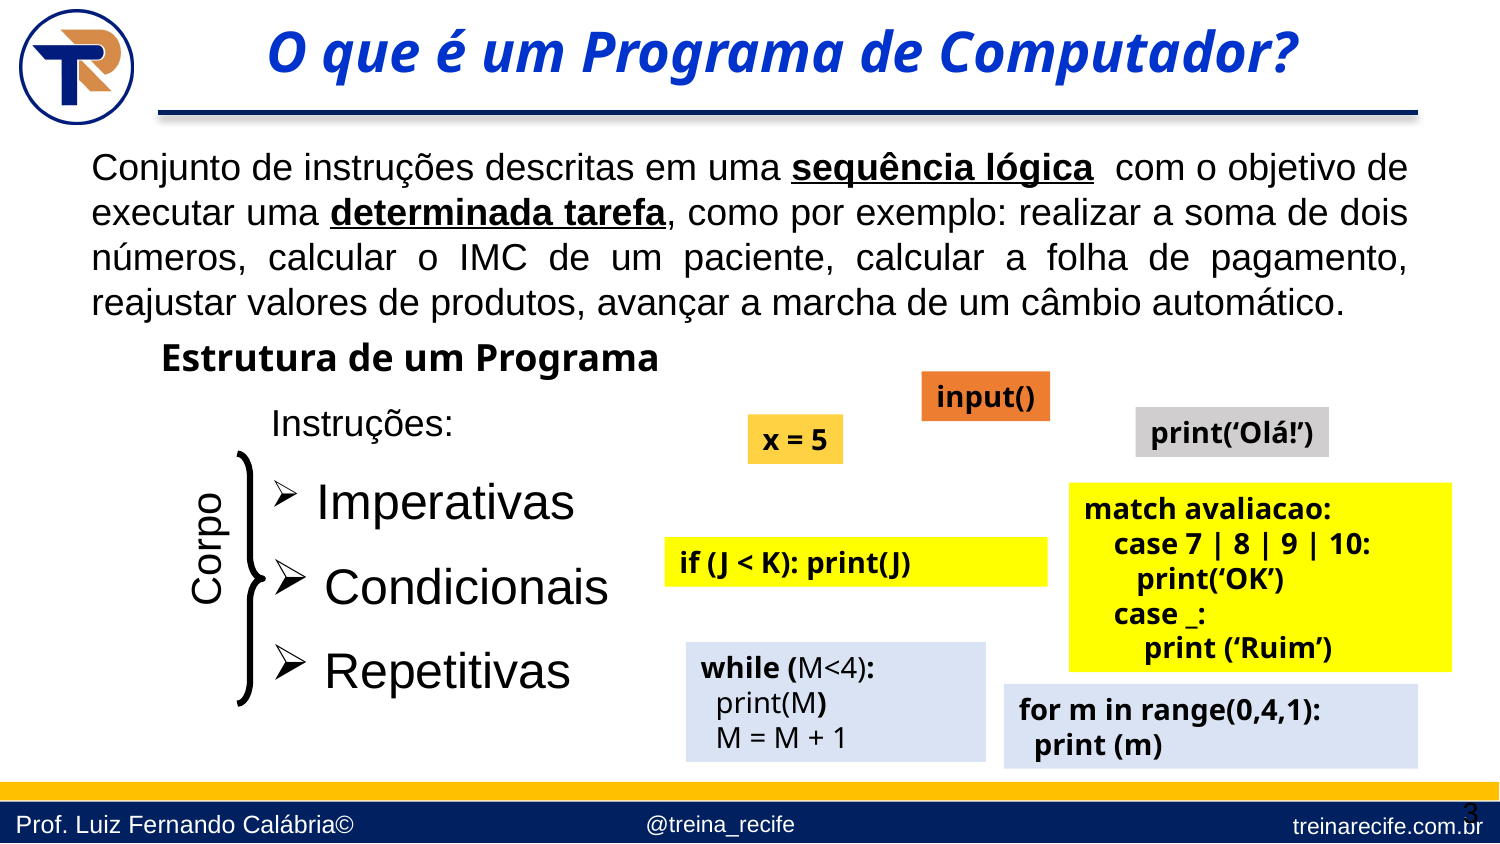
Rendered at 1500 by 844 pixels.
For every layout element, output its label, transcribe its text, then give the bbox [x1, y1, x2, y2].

text_box Conjunto de instruções descritas em uma sequência lógica com o objetivo de executar uma determinada tarefa, como por exemplo: realizar a soma de dois números, calcular o IMC de um paciente, calcular a folha de pagamento, reajustar valores de produtos, avançar a marcha de um câmbio automático. [76, 135, 1424, 336]
text_box O que é um Programa de Computador? [39, 9, 1500, 92]
text_box x = 5 [747, 414, 844, 464]
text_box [664, 482, 1453, 675]
text_box [237, 453, 256, 596]
slide_number 3 [1403, 779, 1494, 844]
text_box Instruções: Imperativas Condicionais Repetitivas [256, 391, 777, 596]
text_box Estrutura de um Programa [145, 326, 842, 384]
text_box input() [921, 371, 1051, 422]
text_box Instruções: Imperativas Condicionais Repetitivas [256, 647, 679, 707]
text_box print(‘Olá!’) [1135, 407, 1329, 457]
text_box [0, 596, 658, 647]
picture [19, 9, 134, 125]
text_box Corpo [171, 457, 237, 596]
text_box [685, 641, 1419, 771]
text_box [237, 647, 250, 704]
